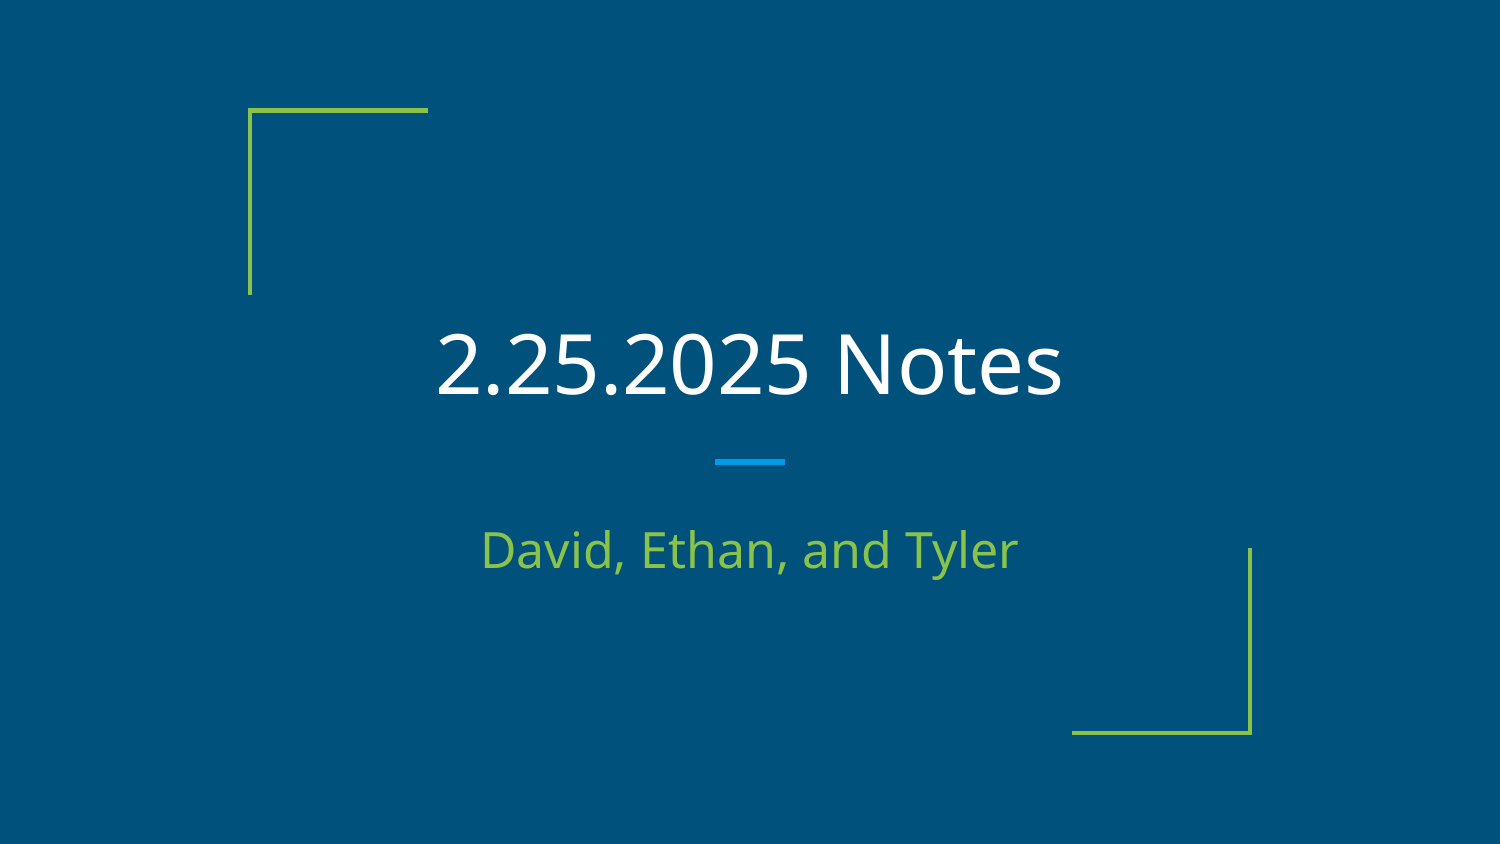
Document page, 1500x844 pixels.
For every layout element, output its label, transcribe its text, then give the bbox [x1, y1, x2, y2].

title 2.25.2025 Notes [275, 195, 1225, 435]
subtitle David, Ethan, and Tyler [275, 500, 1225, 650]
